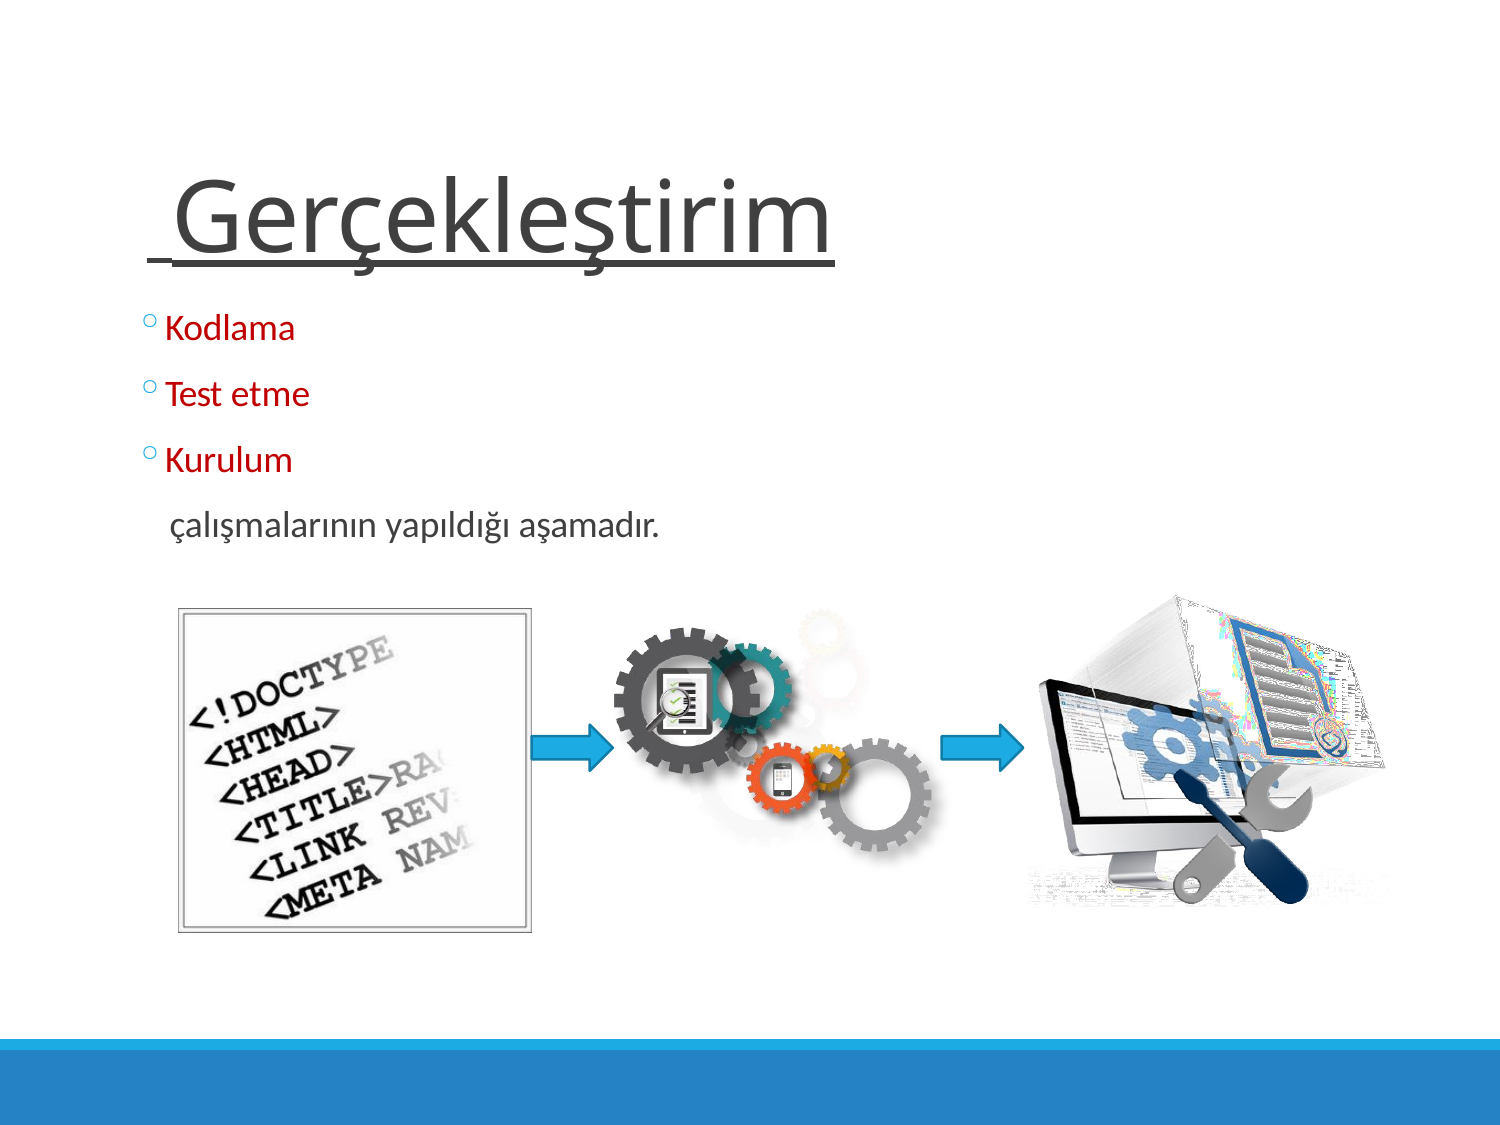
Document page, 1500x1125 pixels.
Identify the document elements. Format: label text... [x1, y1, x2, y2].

text_box [941, 724, 1024, 771]
text_box [1027, 595, 1396, 908]
text_box [531, 724, 613, 771]
text_box Kodlama Test etme Kurulum çalışmalarının yapıldığı aşamadır. [132, 280, 670, 545]
text_box [178, 608, 532, 933]
title Gerçekleştirim [124, 150, 1376, 393]
text_box [1157, 749, 1328, 917]
text_box [612, 608, 953, 873]
